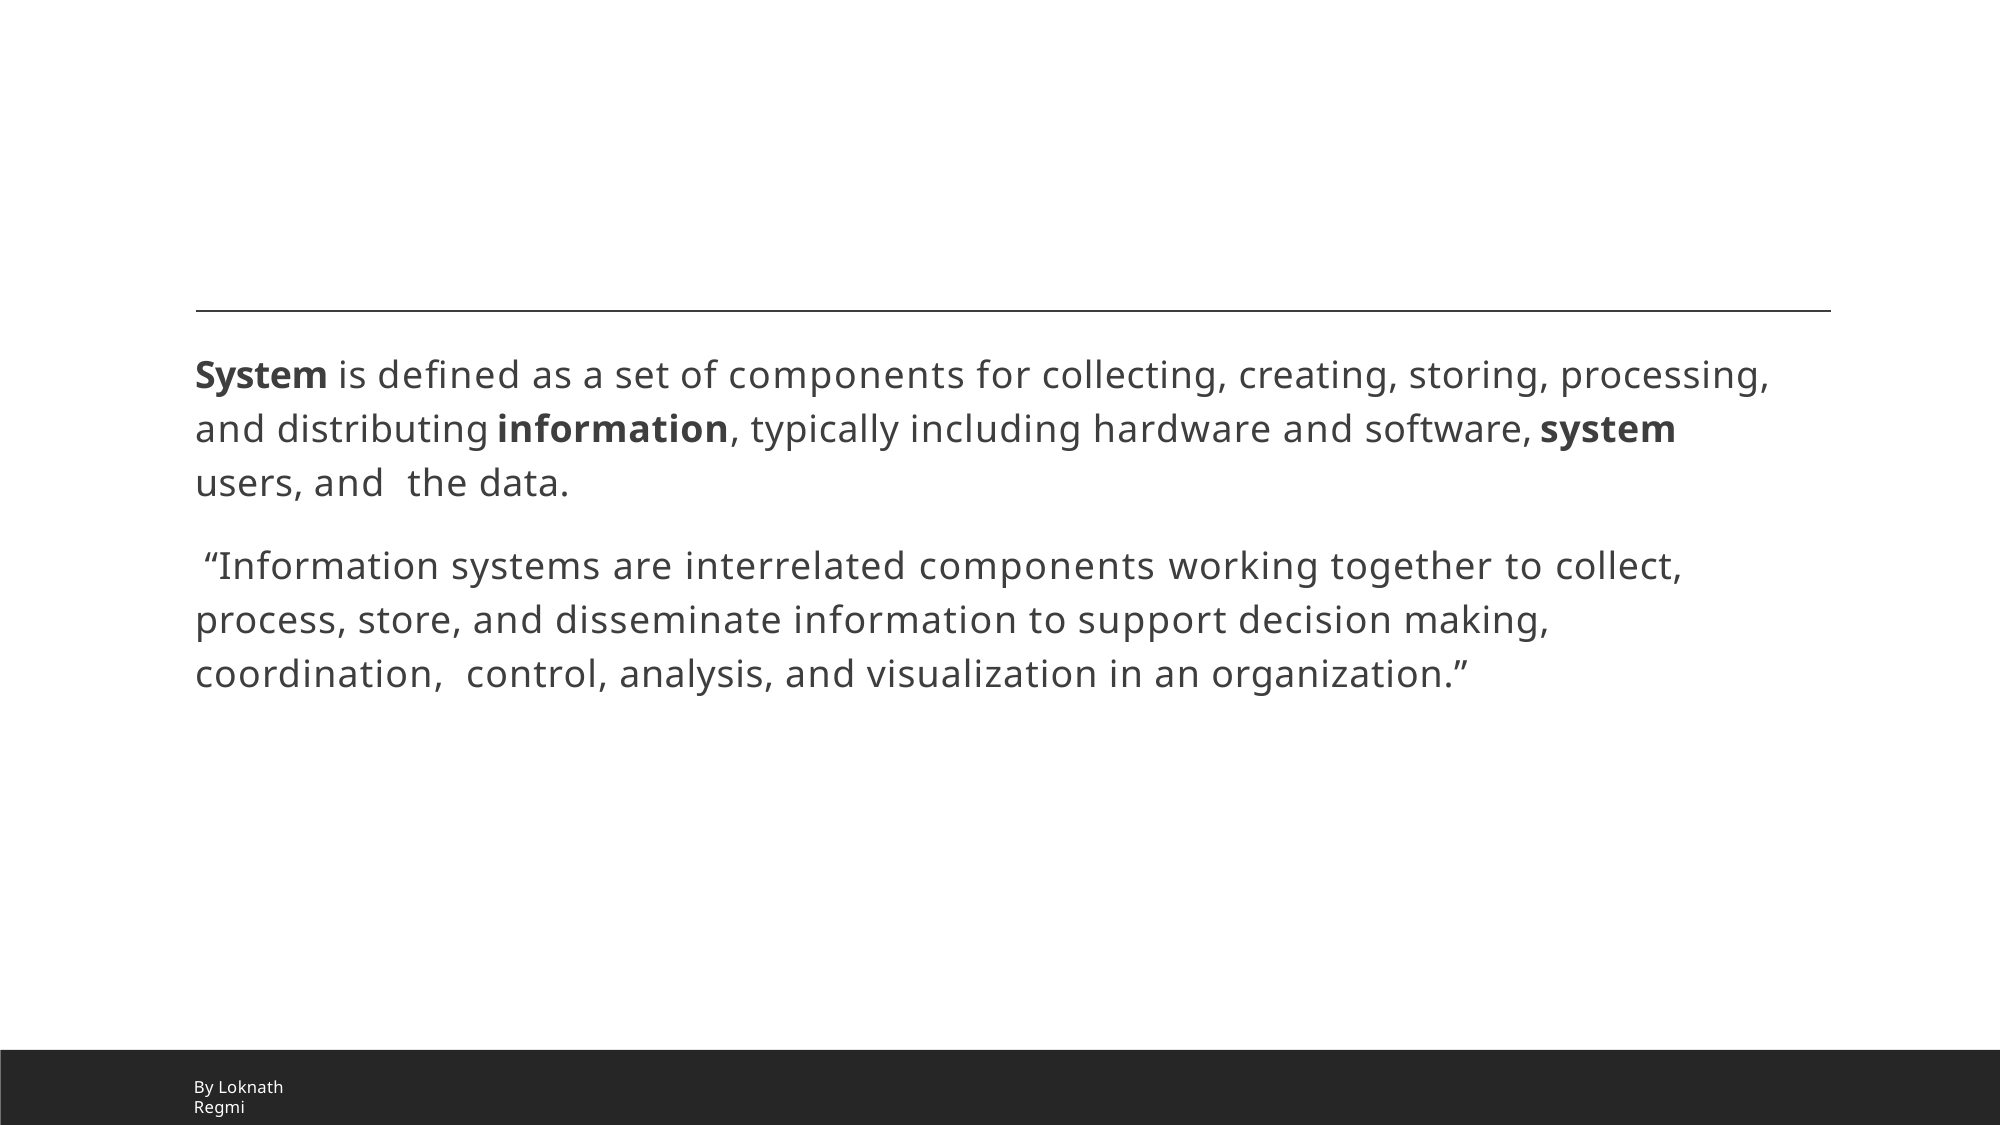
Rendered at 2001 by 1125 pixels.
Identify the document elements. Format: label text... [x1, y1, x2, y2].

text_box System is deﬁned as a set of components for collecting, creating, storing, processing, and distributing information, typically including hardware and software, system users, and the data. “Information systems are interrelated components working together to collect, process, store, and disseminate information to support decision making, coordination, control, analysis, and visualization in an organization.” [192, 339, 1794, 695]
footer By Loknath Regmi [191, 1073, 334, 1125]
